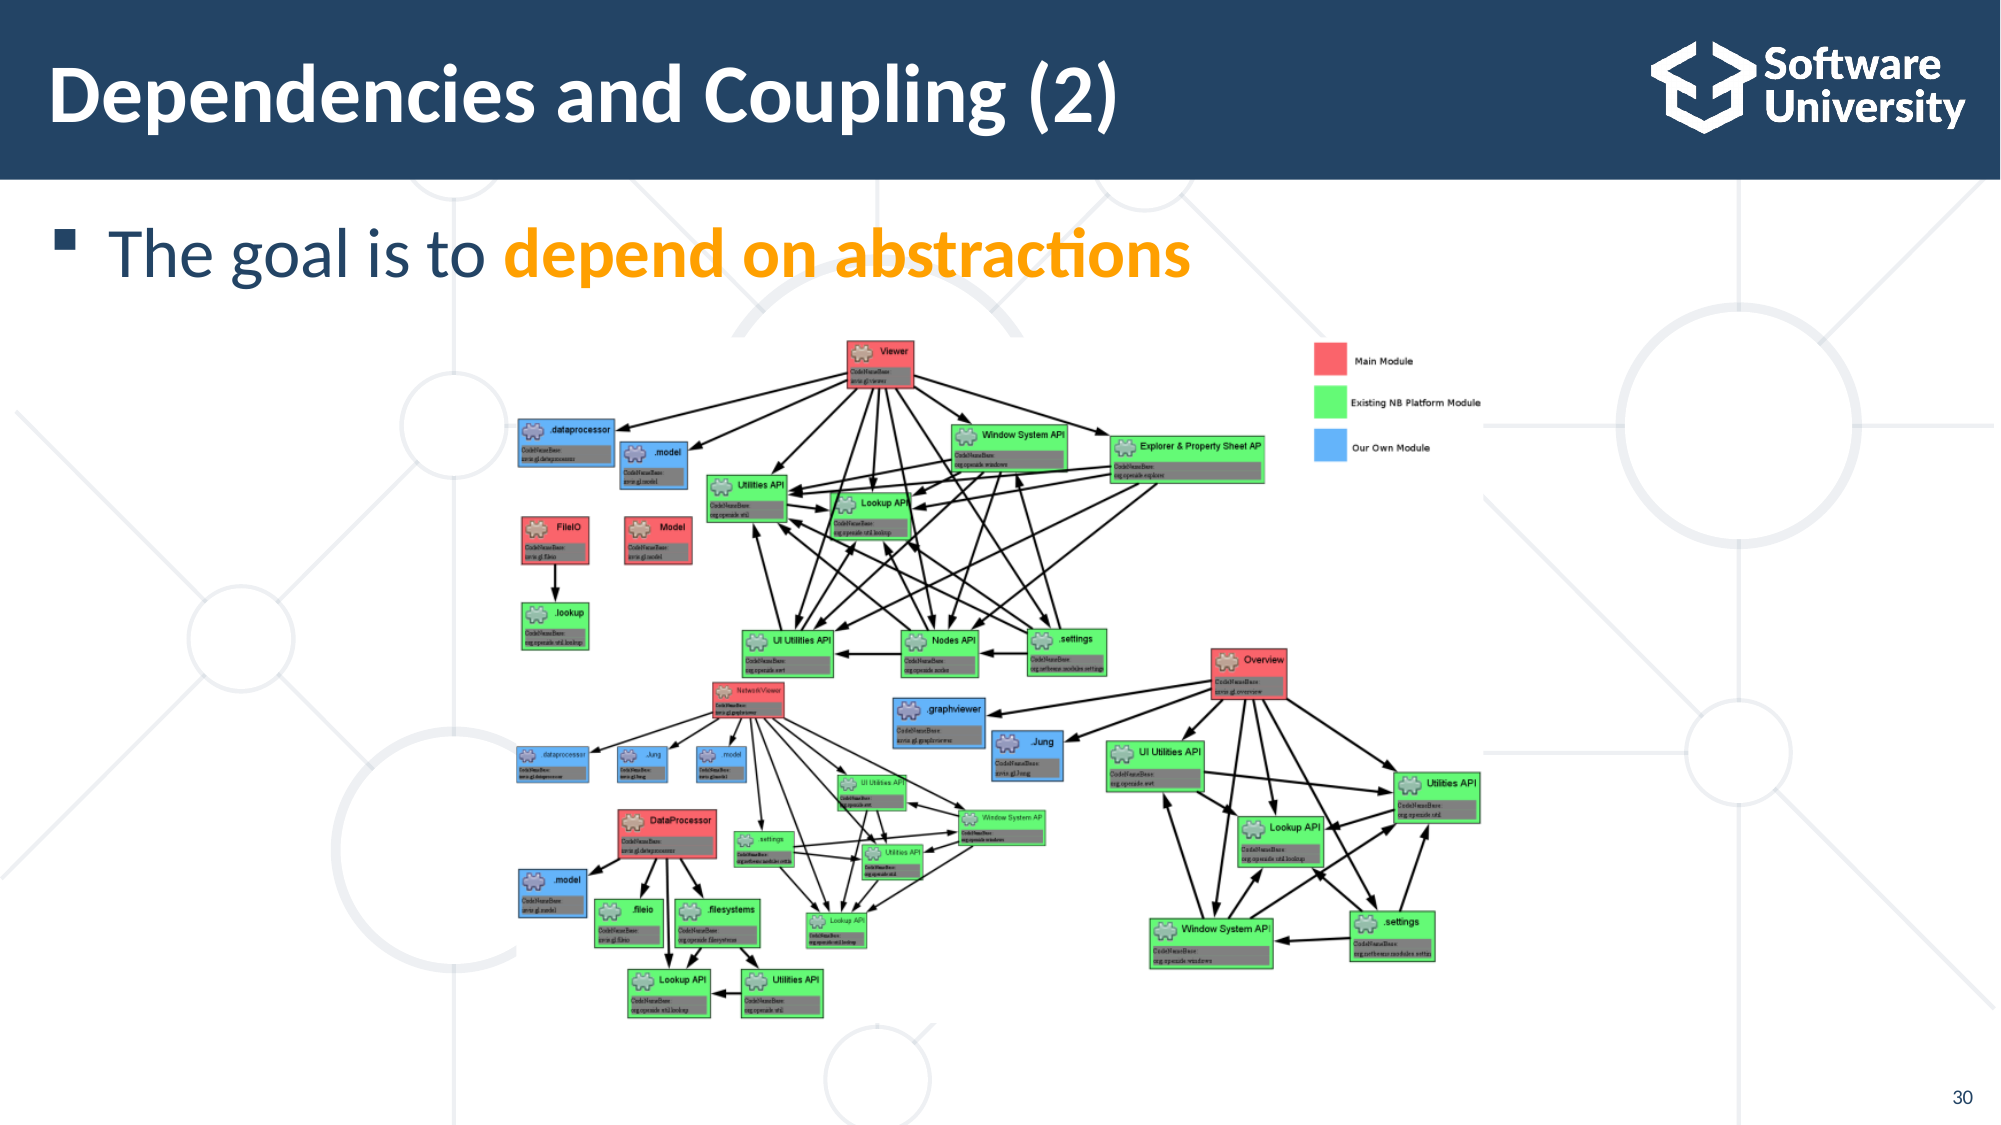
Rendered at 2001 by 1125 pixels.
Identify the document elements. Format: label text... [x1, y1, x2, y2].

slide_number 30 [1927, 1067, 1989, 1117]
list The goal is to depend on abstractions [31, 196, 1970, 1104]
picture [516, 337, 1484, 1024]
title Dependencies and Coupling (2) [31, 16, 1625, 162]
picture [1651, 41, 1966, 134]
